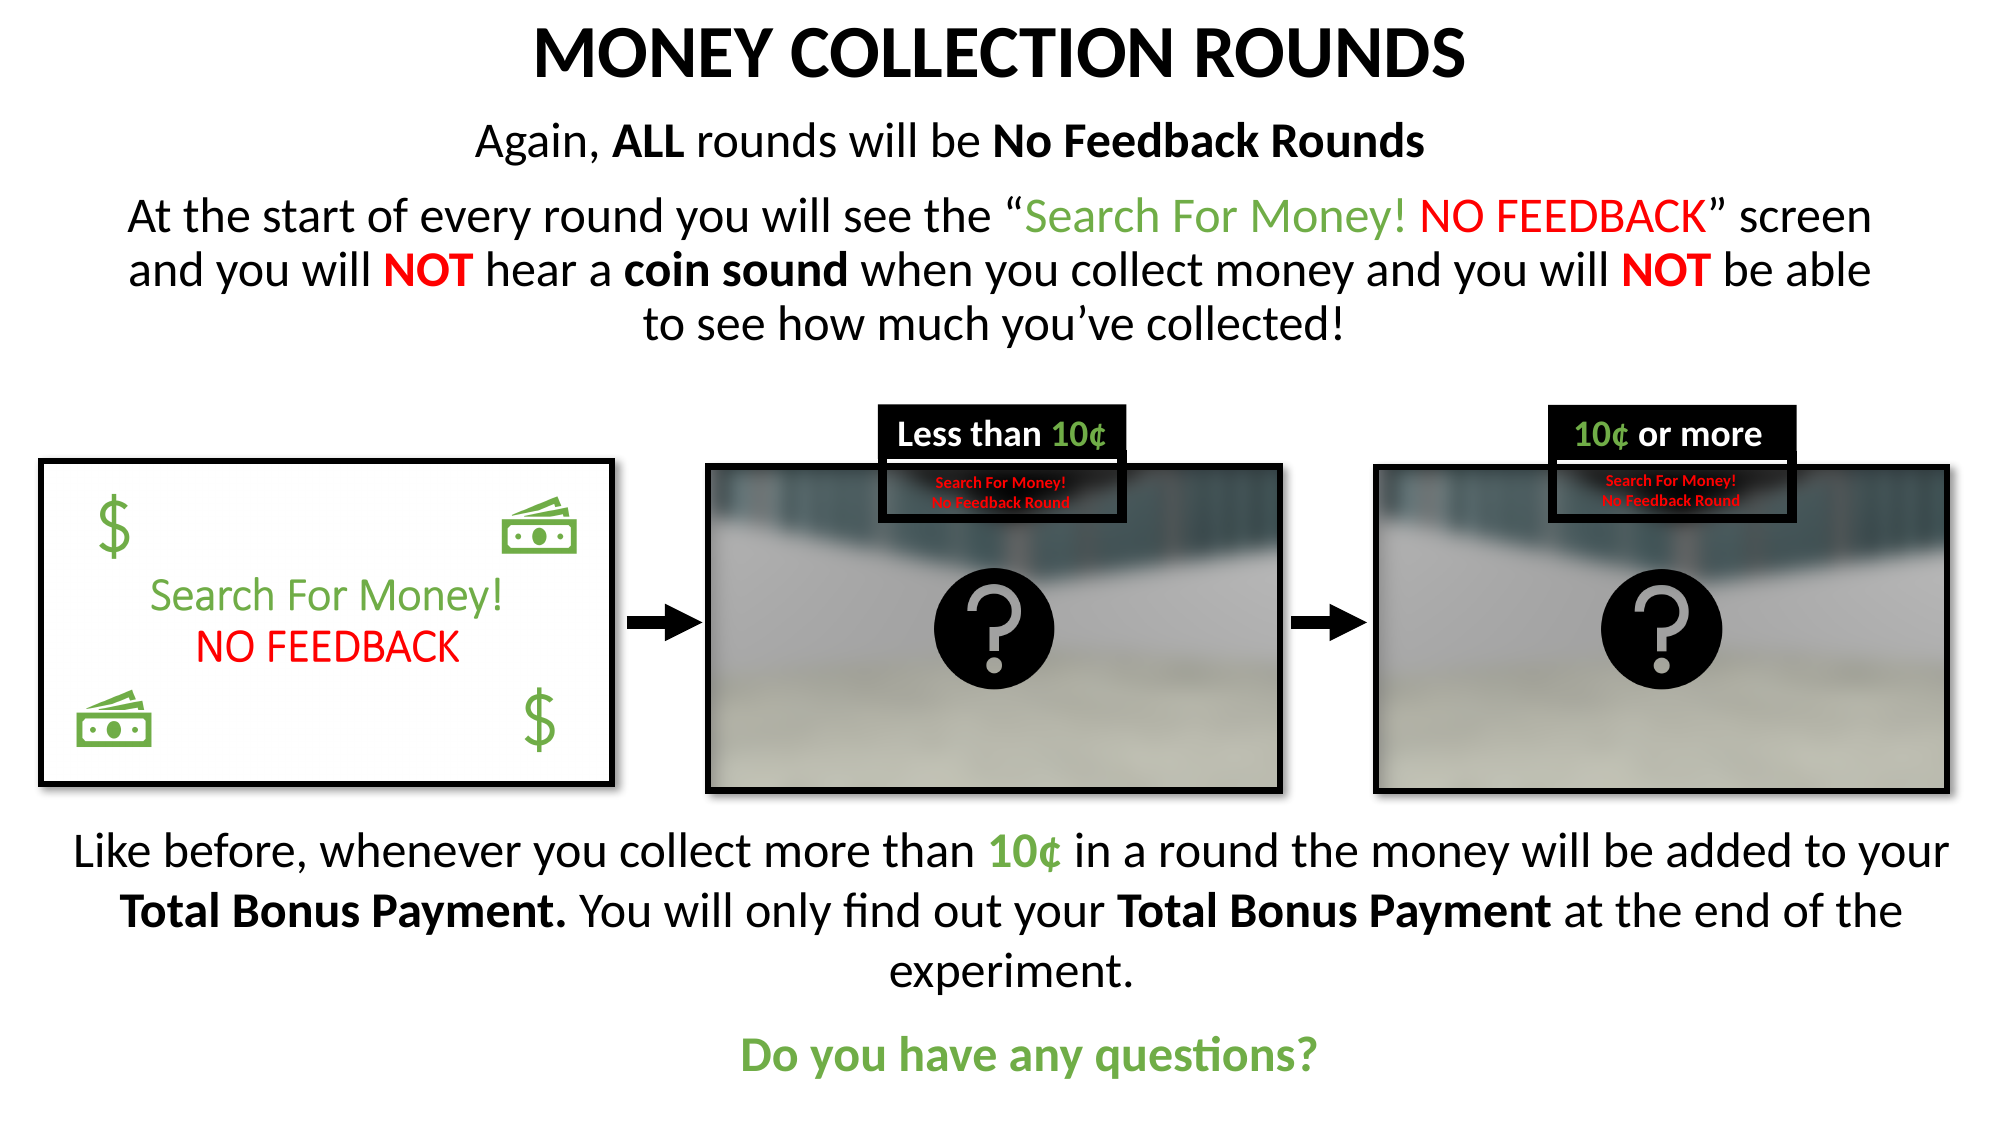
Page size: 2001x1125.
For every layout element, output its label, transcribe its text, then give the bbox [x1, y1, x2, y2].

text_box Like before, whenever you collect more than 10¢ in a round the money will be added to your Total Bonus Payment. You will only find out your Total Bonus Payment at the end of the experiment. [11, 810, 2000, 1125]
picture [43, 464, 610, 781]
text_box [1379, 470, 1945, 788]
text_box Less than 10¢ [877, 401, 1127, 461]
text_box [882, 454, 1123, 469]
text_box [711, 469, 1277, 788]
text_box [1552, 454, 1793, 470]
text_box 10¢ or more [1548, 401, 1797, 462]
text_box Search For Money! No Feedback Round [1580, 462, 1762, 470]
list MONEY COLLECTION ROUNDS Again, ALL rounds will be No Feedback Rounds At the start of every round you will see the “Search For Money! NO FEEDBACK” screen and you will NOT hear a coin sound when you collect money and you will NOT be able to see how much you’ve collected! [95, 5, 1905, 377]
